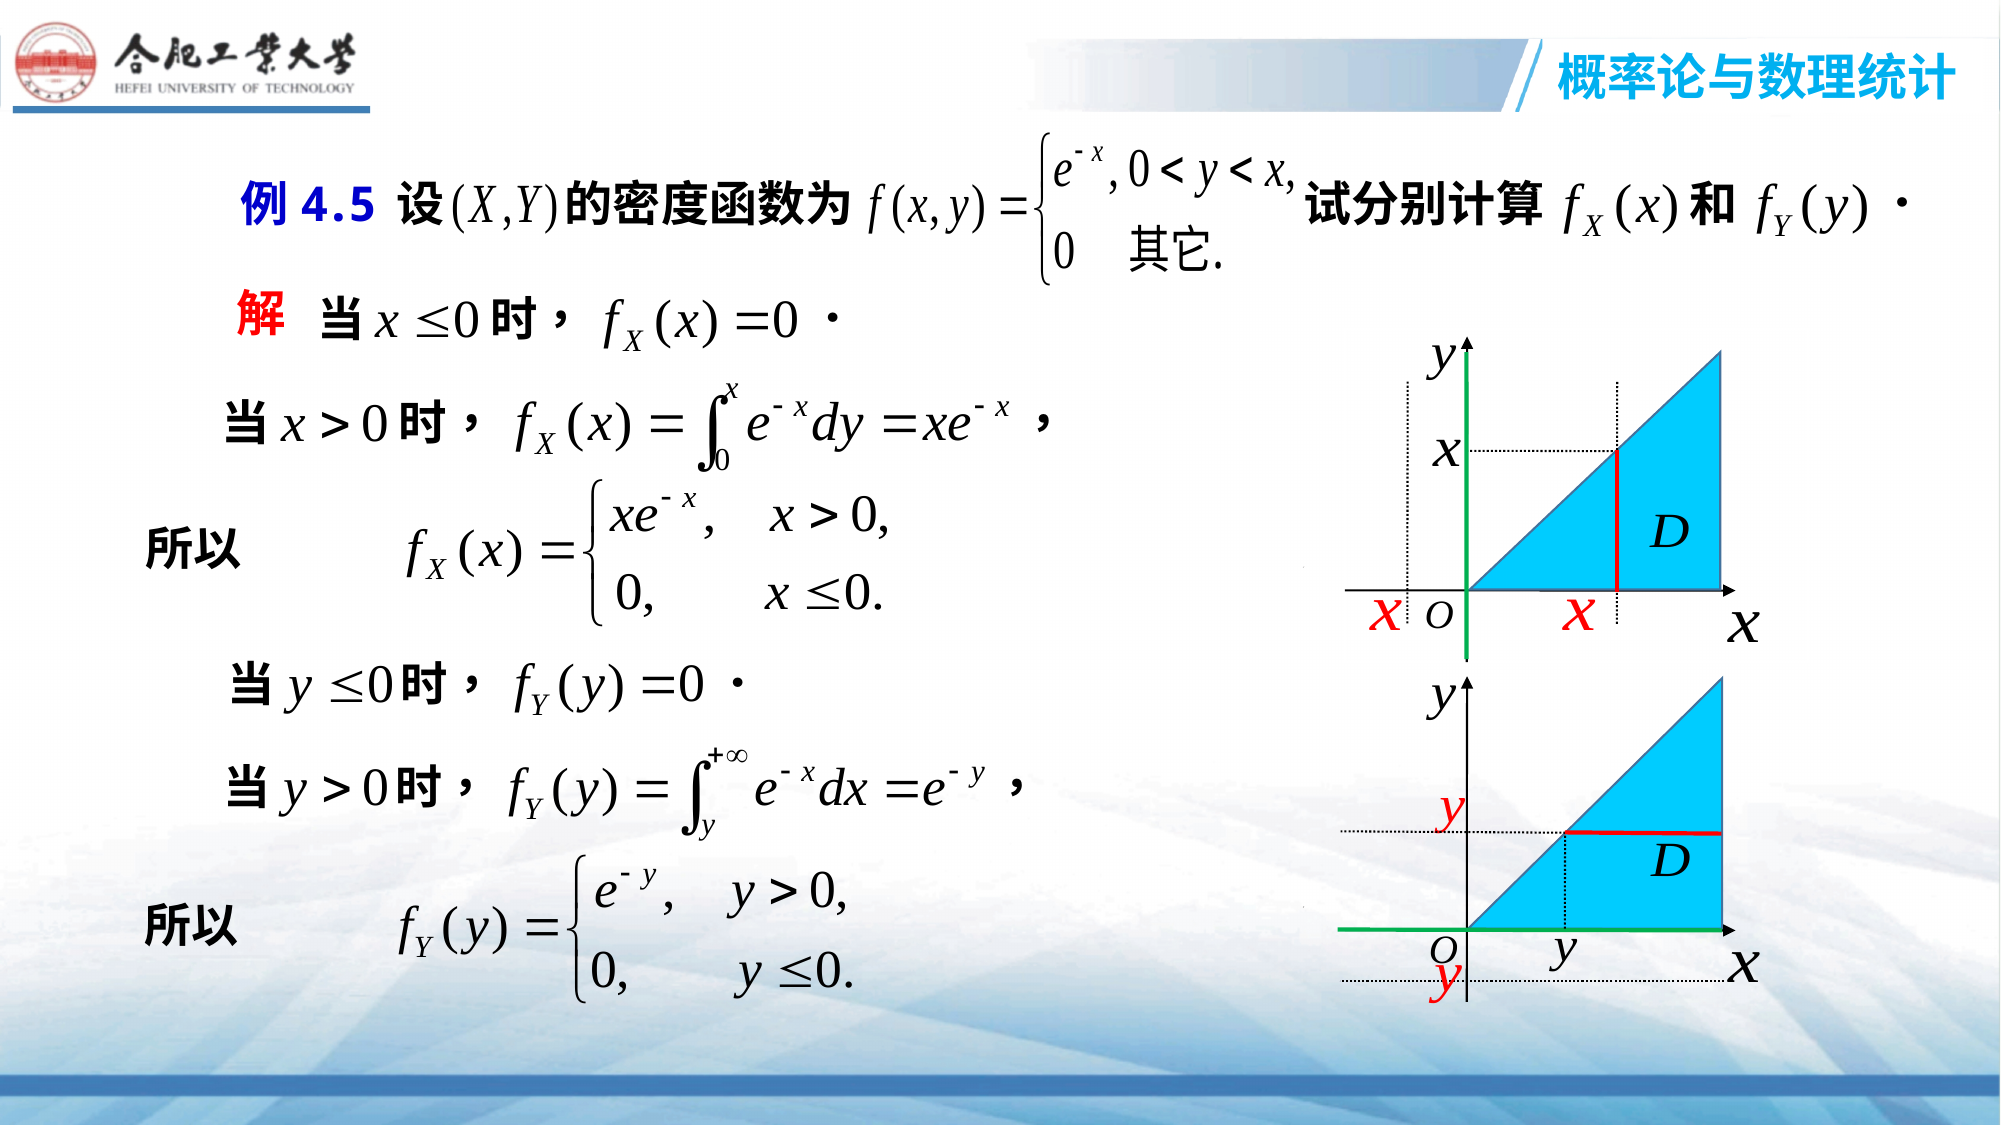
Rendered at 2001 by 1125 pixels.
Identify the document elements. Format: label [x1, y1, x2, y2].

text_box [145, 469, 976, 637]
text_box [1416, 675, 1470, 732]
text_box [1723, 924, 1736, 937]
text_box [1714, 598, 1775, 659]
text_box [1618, 349, 1722, 591]
text_box [144, 844, 915, 1015]
text_box [1565, 675, 1724, 930]
text_box [227, 647, 805, 729]
text_box [1344, 329, 1809, 663]
text_box [1722, 584, 1736, 597]
text_box [1424, 926, 1465, 953]
text_box [1425, 787, 1479, 831]
text_box [1418, 953, 1477, 1015]
text_box [221, 363, 1104, 491]
text_box [317, 282, 870, 363]
text_box [1425, 834, 1479, 844]
text_box [1540, 929, 1590, 980]
text_box [1419, 591, 1461, 639]
text_box [1549, 586, 1611, 648]
text_box [1714, 938, 1775, 999]
text_box [1641, 834, 1701, 885]
text_box [239, 122, 1966, 304]
text_box [1421, 428, 1474, 481]
text_box [1640, 502, 1700, 556]
text_box [1416, 335, 1470, 392]
text_box [236, 283, 317, 363]
picture [0, 0, 2001, 1125]
text_box [223, 729, 1082, 860]
text_box [1467, 834, 1564, 929]
text_box [1467, 449, 1616, 591]
text_box [1356, 586, 1417, 647]
